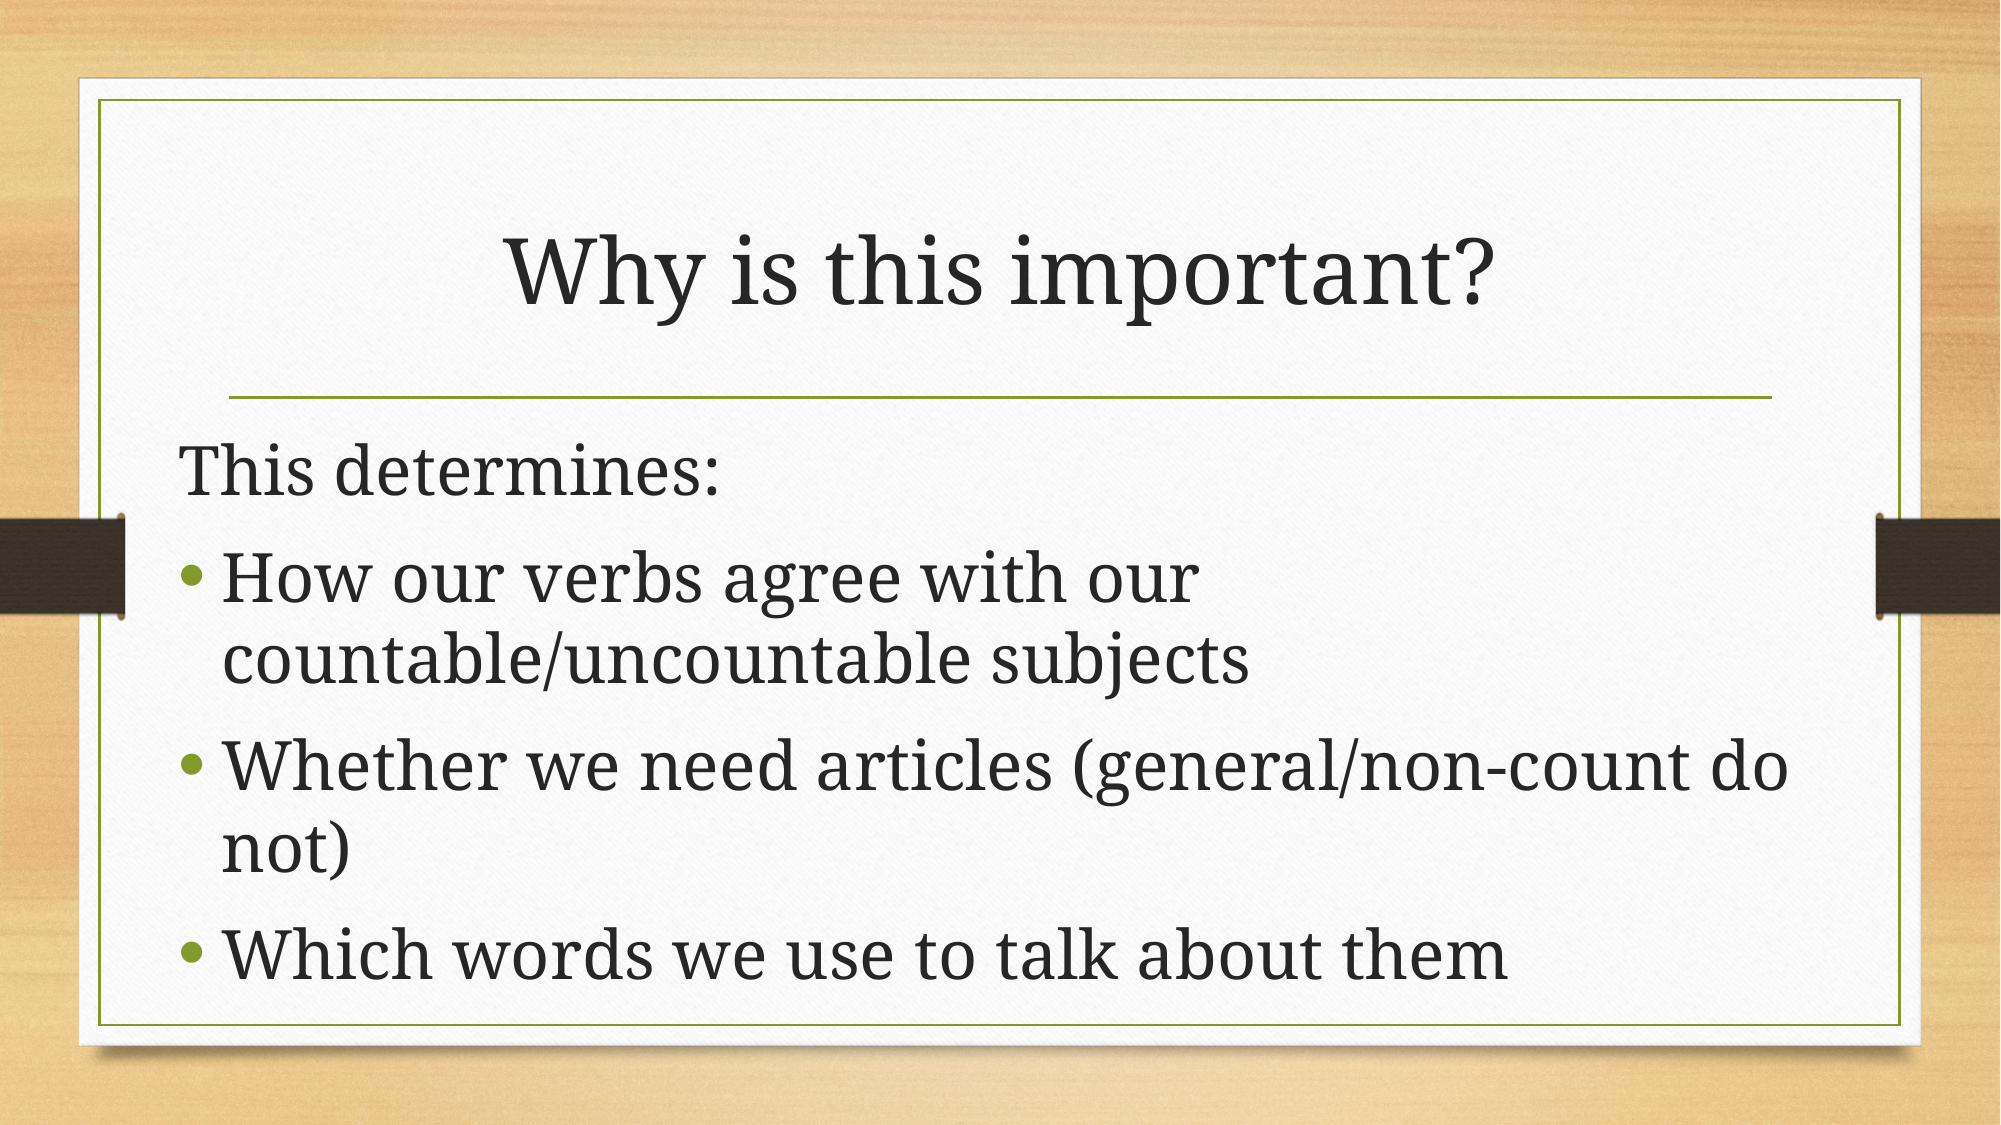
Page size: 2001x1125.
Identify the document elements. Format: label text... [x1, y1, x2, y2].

picture [0, 0, 2001, 1125]
title Why is this important? [212, 161, 1788, 375]
list This determines: How our verbs agree with our countable/uncountable subjects Whether we need articles (general/non-count do not) Which words we use to talk about them [163, 419, 1863, 1004]
